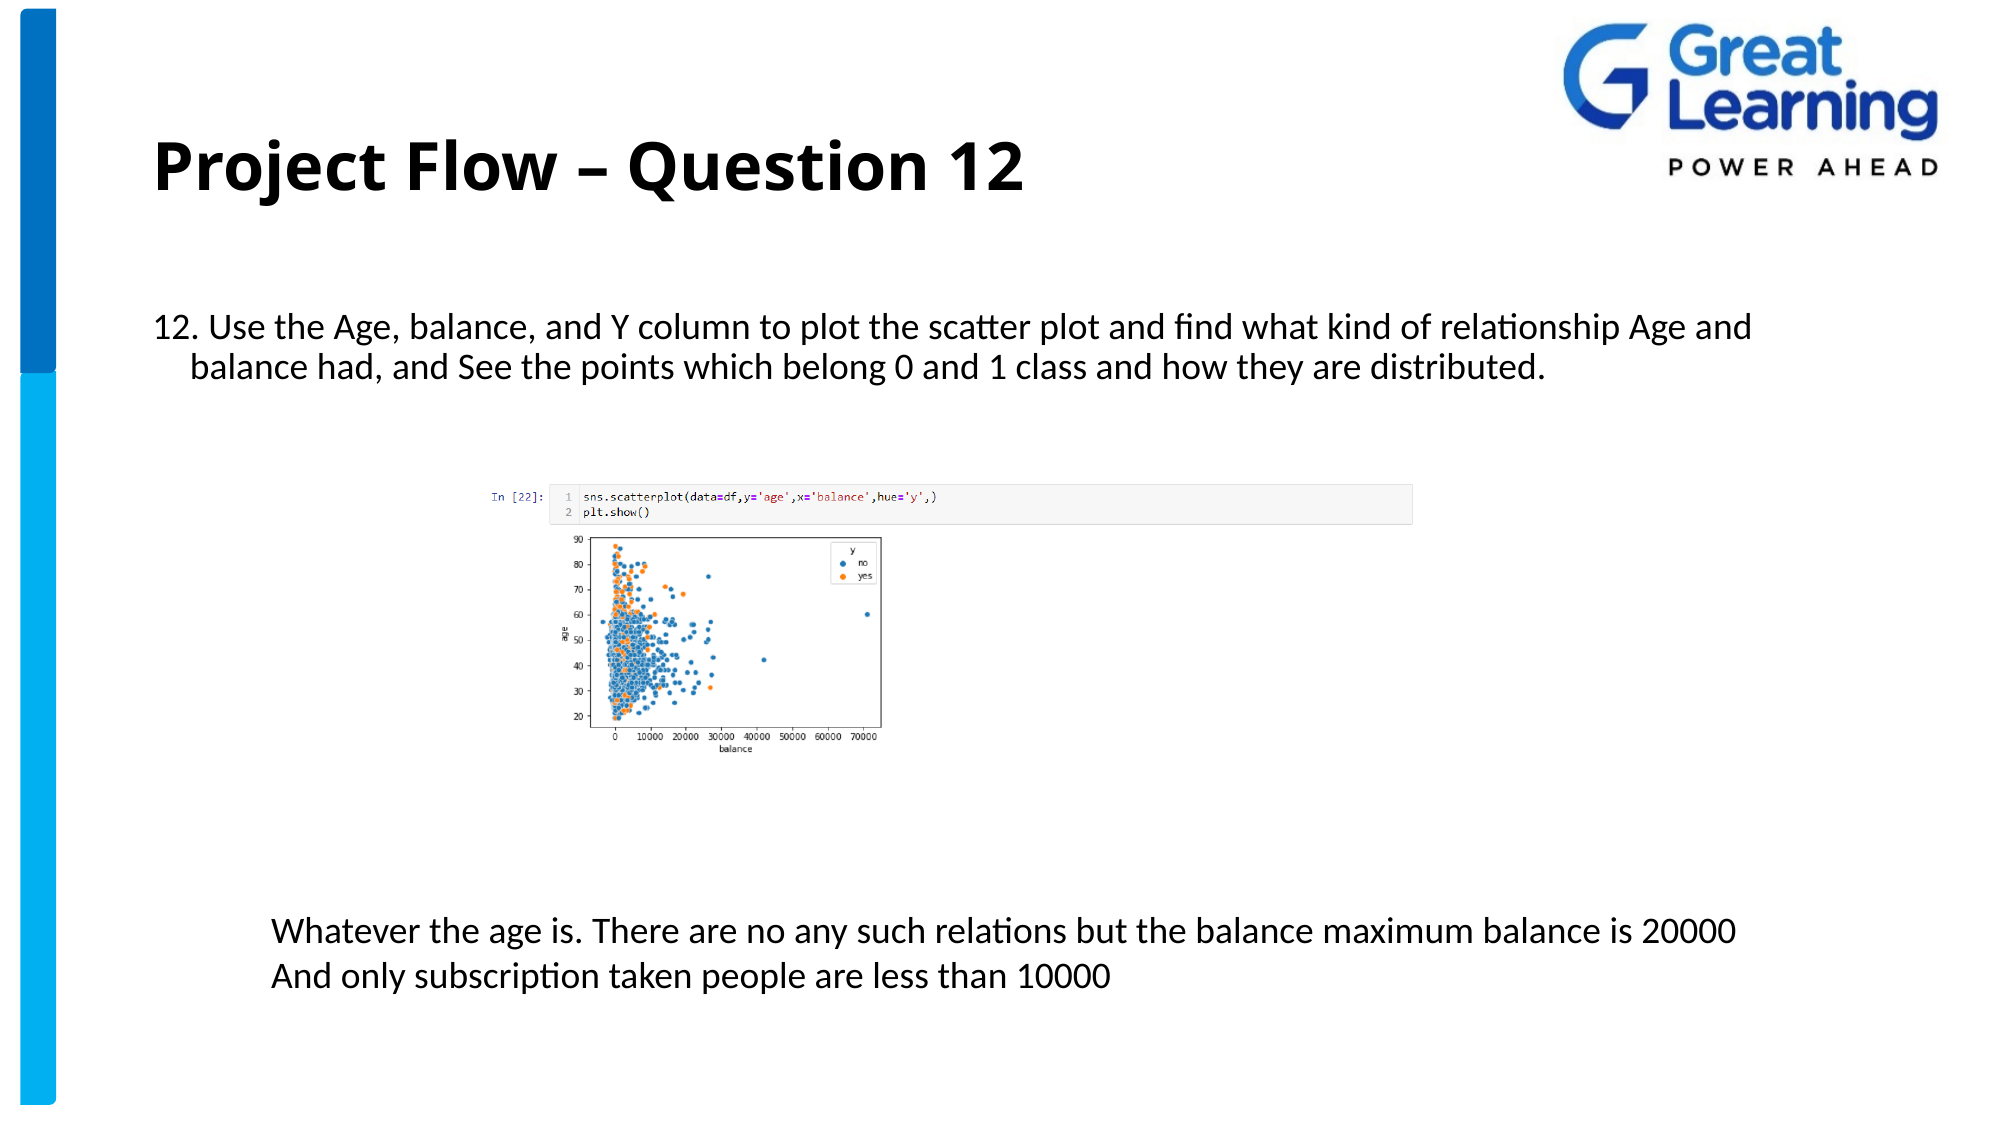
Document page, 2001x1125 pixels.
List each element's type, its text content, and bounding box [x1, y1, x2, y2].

title Project Flow – Question 12 [137, 59, 1863, 278]
text_box [20, 8, 57, 374]
picture [1537, 1, 1967, 193]
text_box Whatever the age is. There are no any such relations but the balance maximum balance is 20000 And only subscription taken people are less than 10000 [256, 898, 1762, 1049]
picture [482, 475, 1422, 760]
text_box [20, 371, 57, 1105]
list 12. Use the Age, balance, and Y column to plot the scatter plot and find what kind of relationship Age and balance had, and See the points which belong 0 and 1 class and how they are distributed. [137, 299, 1863, 432]
